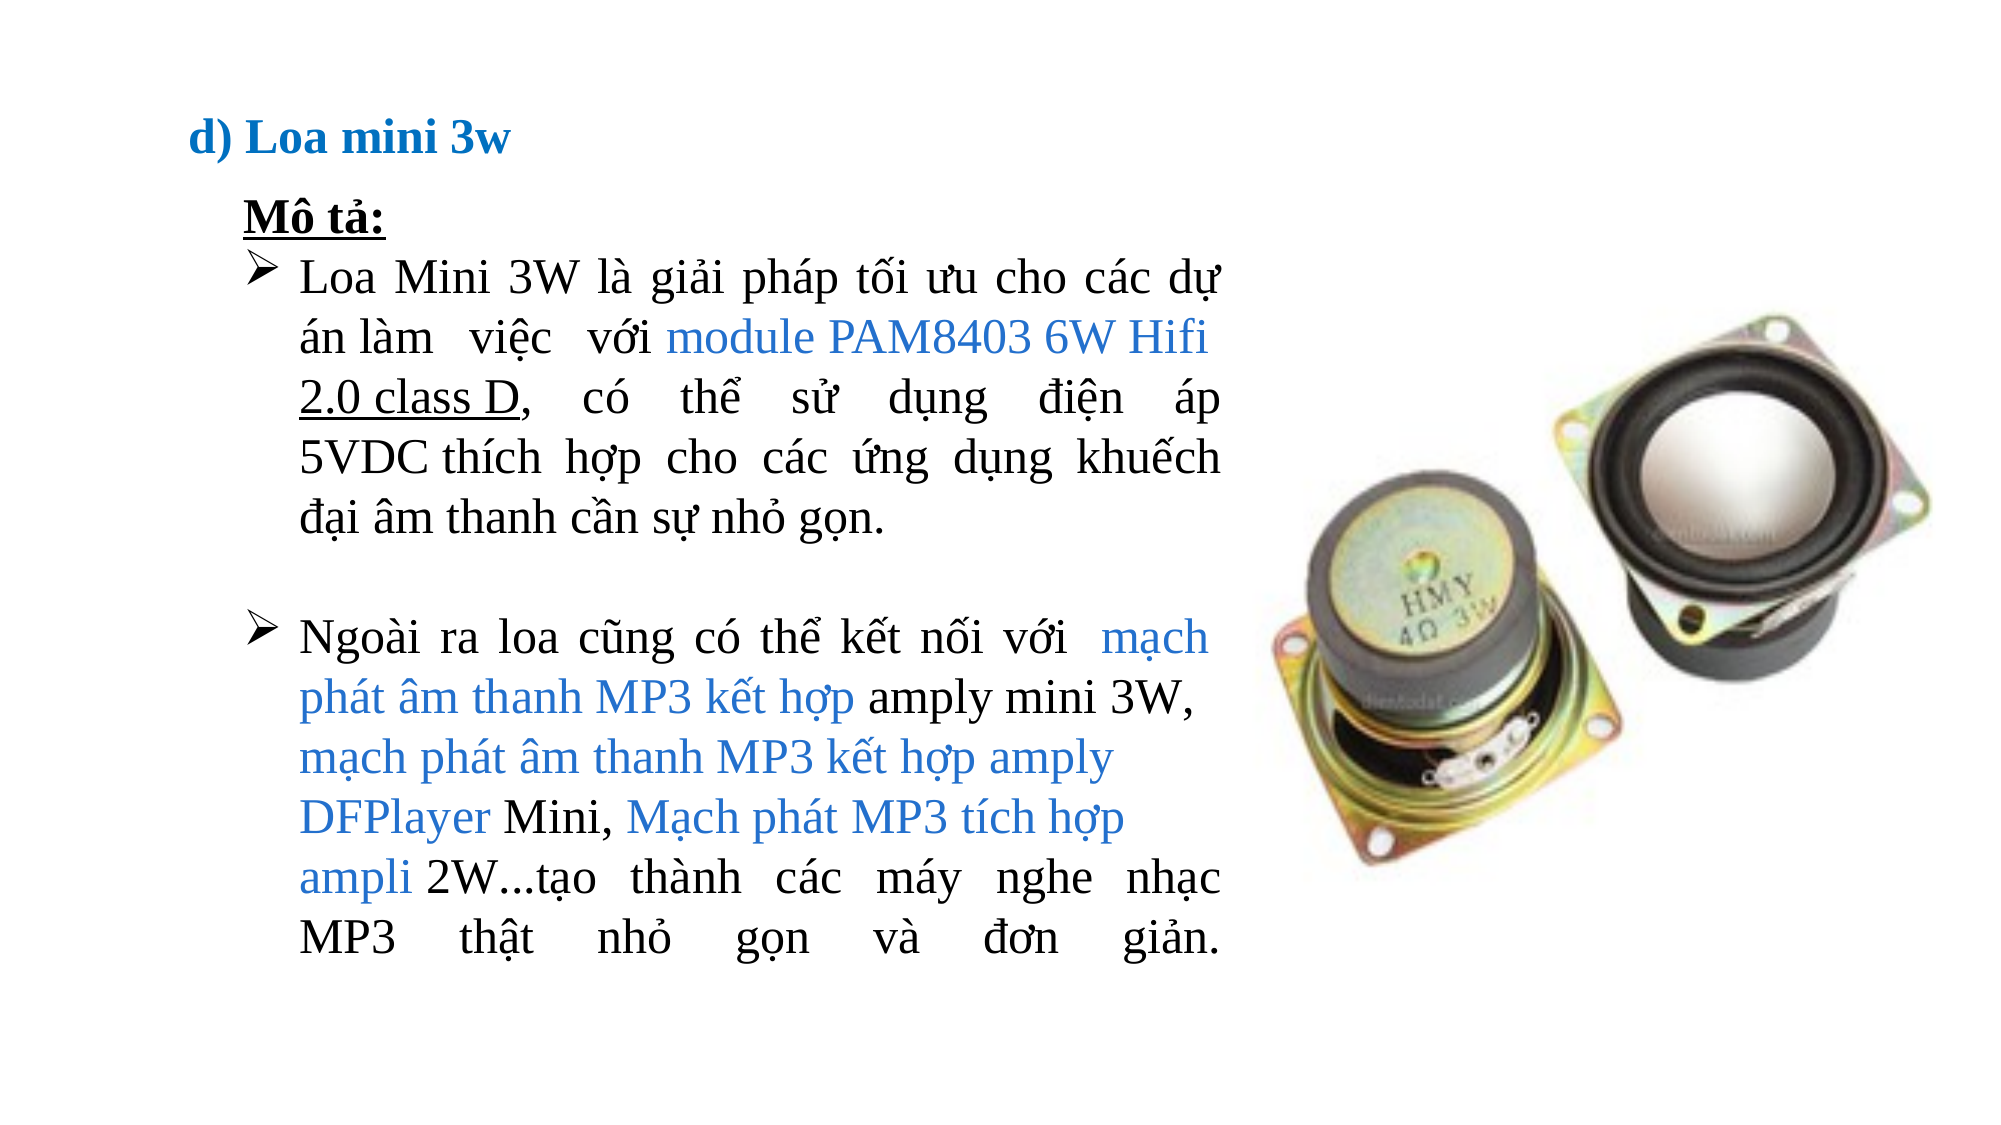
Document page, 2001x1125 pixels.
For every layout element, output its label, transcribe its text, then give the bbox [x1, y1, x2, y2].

text_box Mô tả: Loa Mini 3W là giải pháp tối ưu cho các dự án làm việc với module PAM8403 6W Hifi 2.0 class D, có thể sử dụng điện áp 5VDC thích hợp cho các ứng dụng khuếch đại âm thanh cần sự nhỏ gọn. Ngoài ra loa cũng có thể kết nối với mạch phát âm thanh MP3 kết hợp amply mini 3W, mạch phát âm thanh MP3 kết hợp amply DFPlayer Mini, Mạch phát MP3 tích hợp ampli 2W...tạo thành các máy nghe nhạc MP3 thật nhỏ gọn và đơn giản. [228, 176, 1237, 1092]
text_box Loa mini 3w [173, 96, 1111, 172]
picture [1236, 288, 1948, 890]
